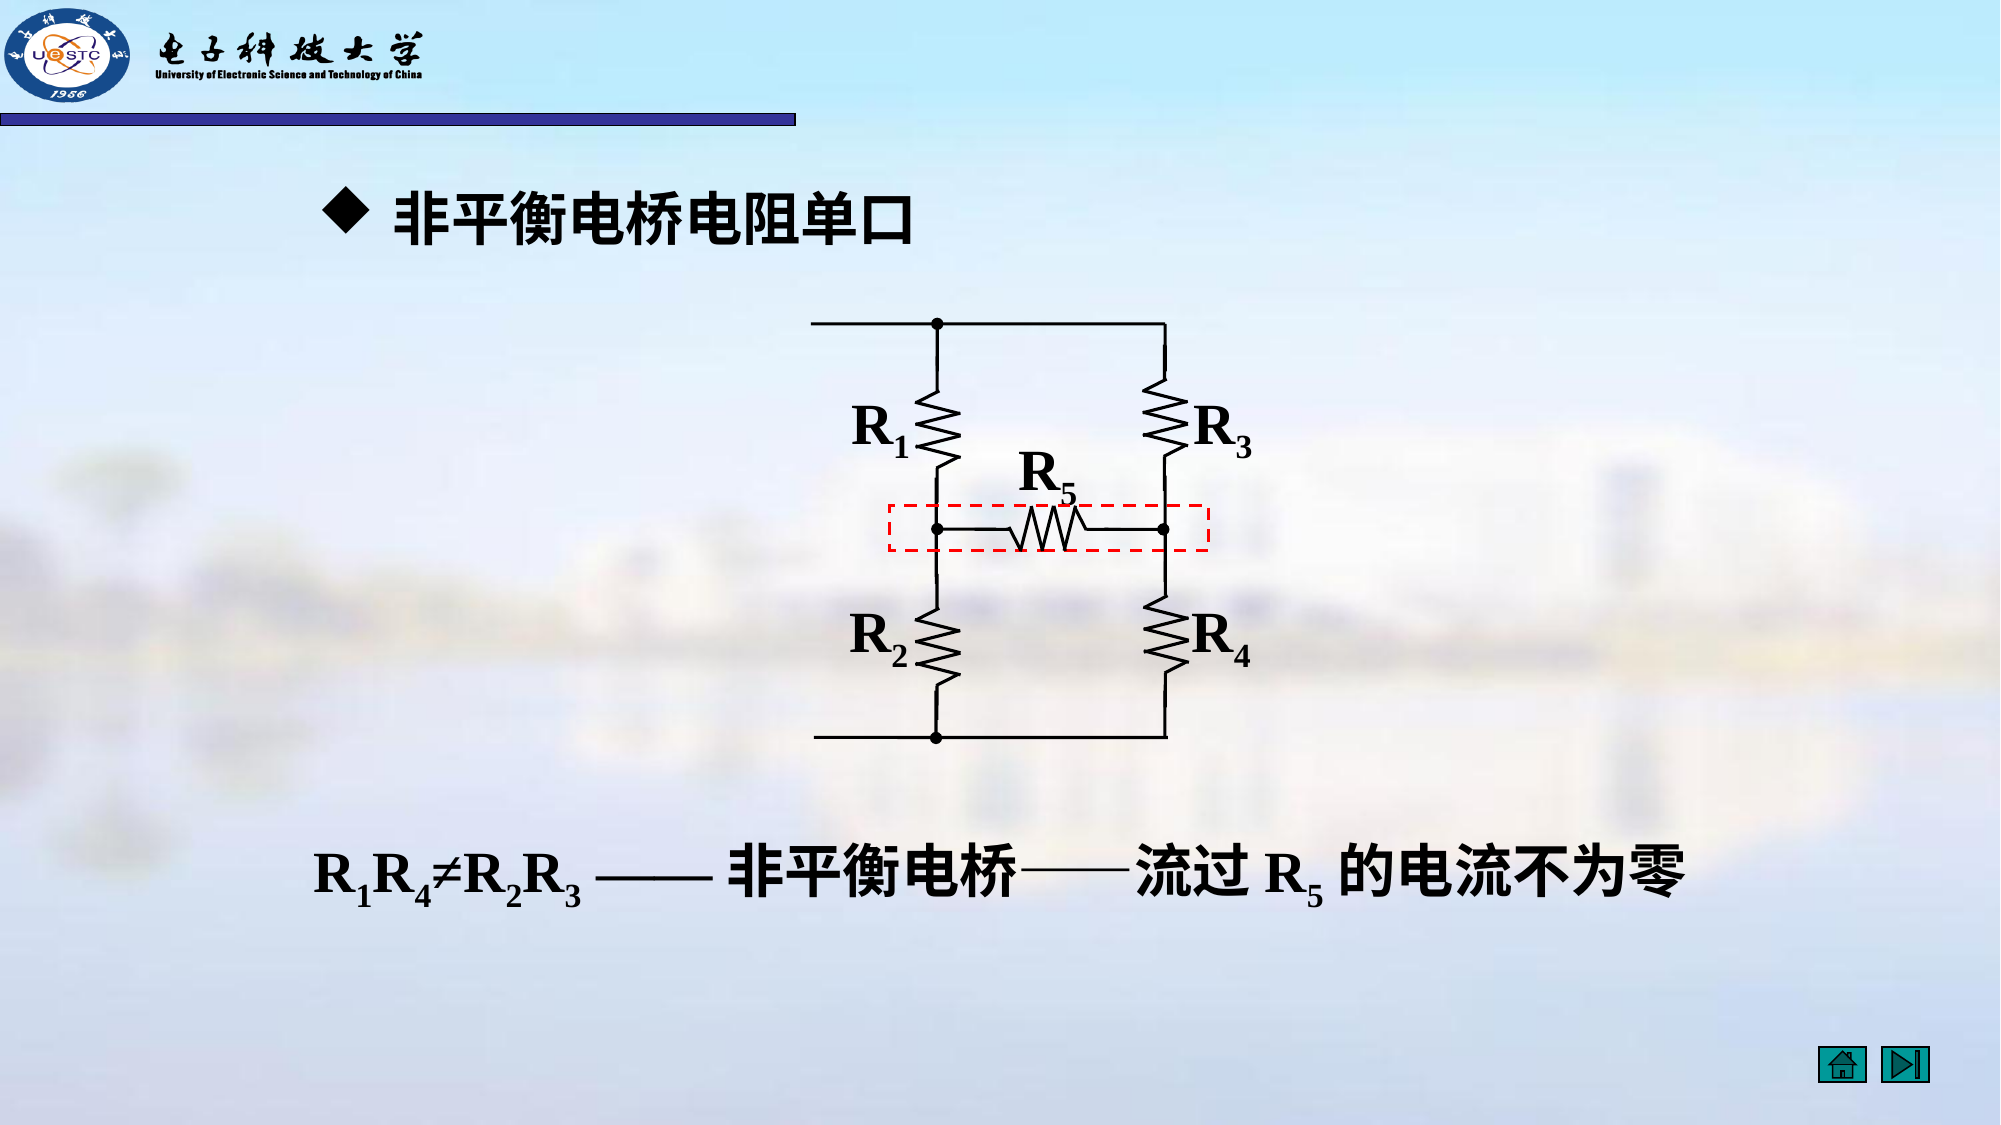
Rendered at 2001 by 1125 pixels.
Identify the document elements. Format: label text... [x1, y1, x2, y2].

picture [0, 0, 2001, 1125]
text_box R1R4≠R2R3 ——非平衡电桥——流过R5的电流不为零 [298, 827, 1705, 922]
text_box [810, 323, 1270, 739]
text_box 非平衡电桥电阻单口 [303, 175, 1366, 260]
